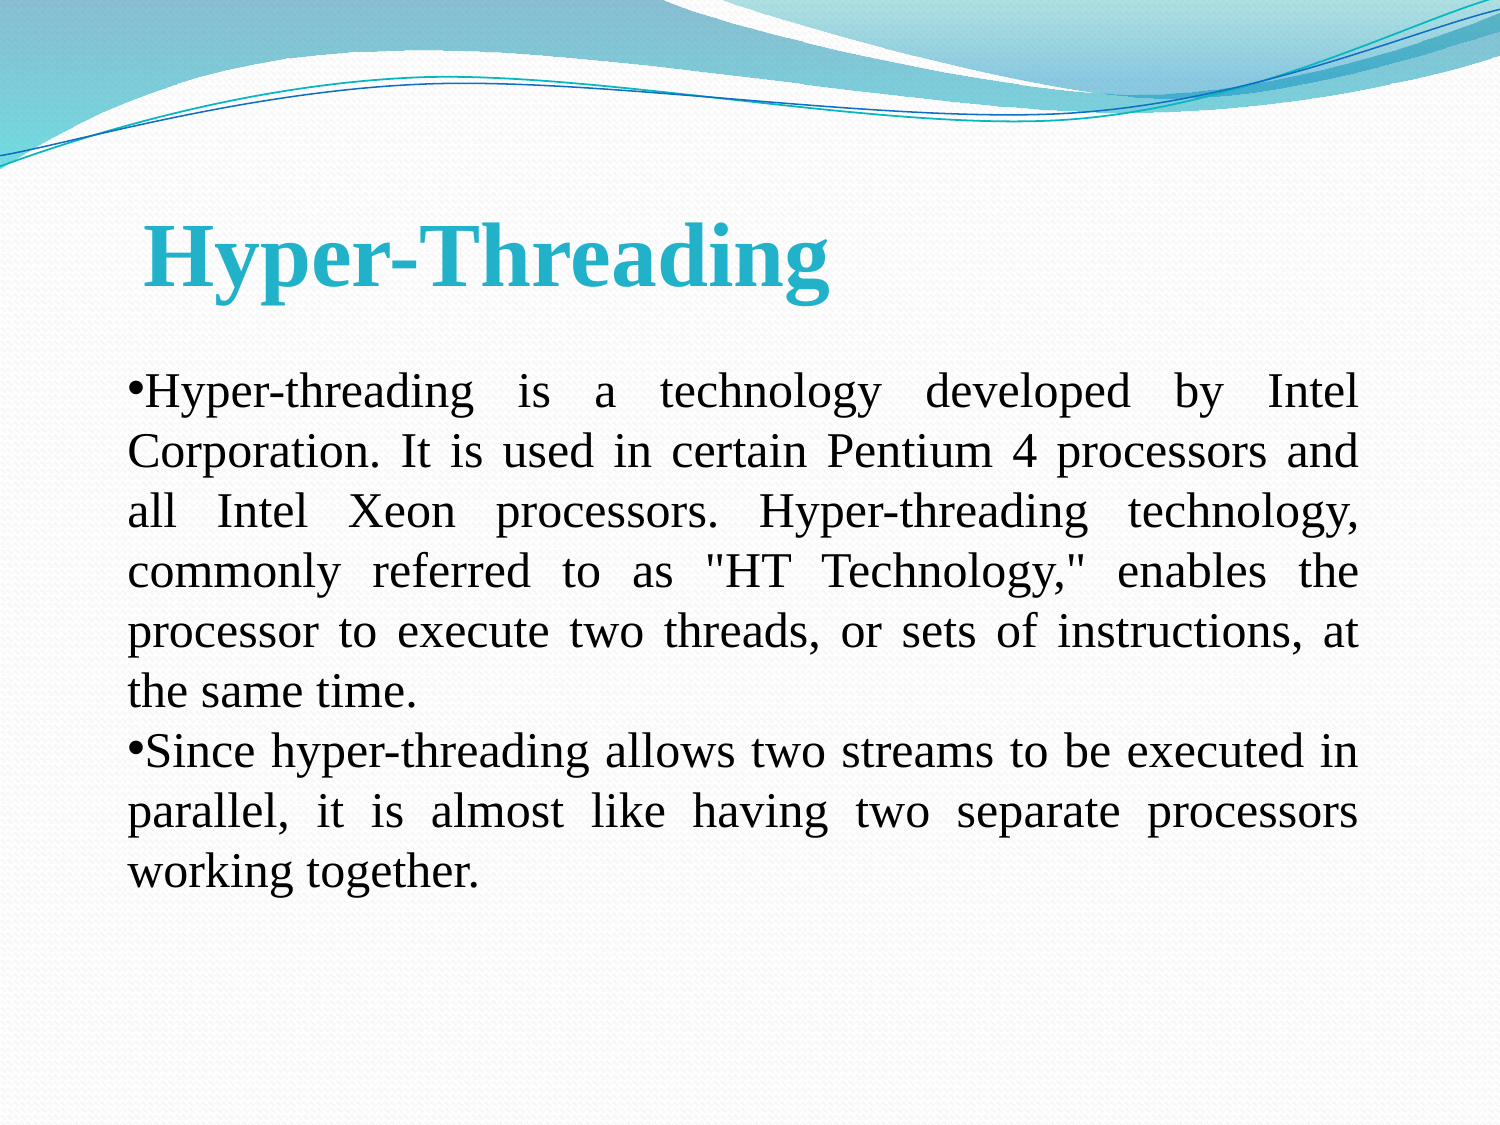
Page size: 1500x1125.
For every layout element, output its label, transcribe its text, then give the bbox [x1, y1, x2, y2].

text_box Hyper-threading is a technology developed by Intel Corporation. It is used in certain Pentium 4 processors and all Intel Xeon processors. Hyper-threading technology, commonly referred to as "HT Technology," enables the processor to execute two threads, or sets of instructions, at the same time. Since hyper-threading allows two streams to be executed in parallel, it is almost like having two separate processors working together. [112, 349, 1375, 905]
text_box Hyper-Threading [128, 187, 847, 313]
